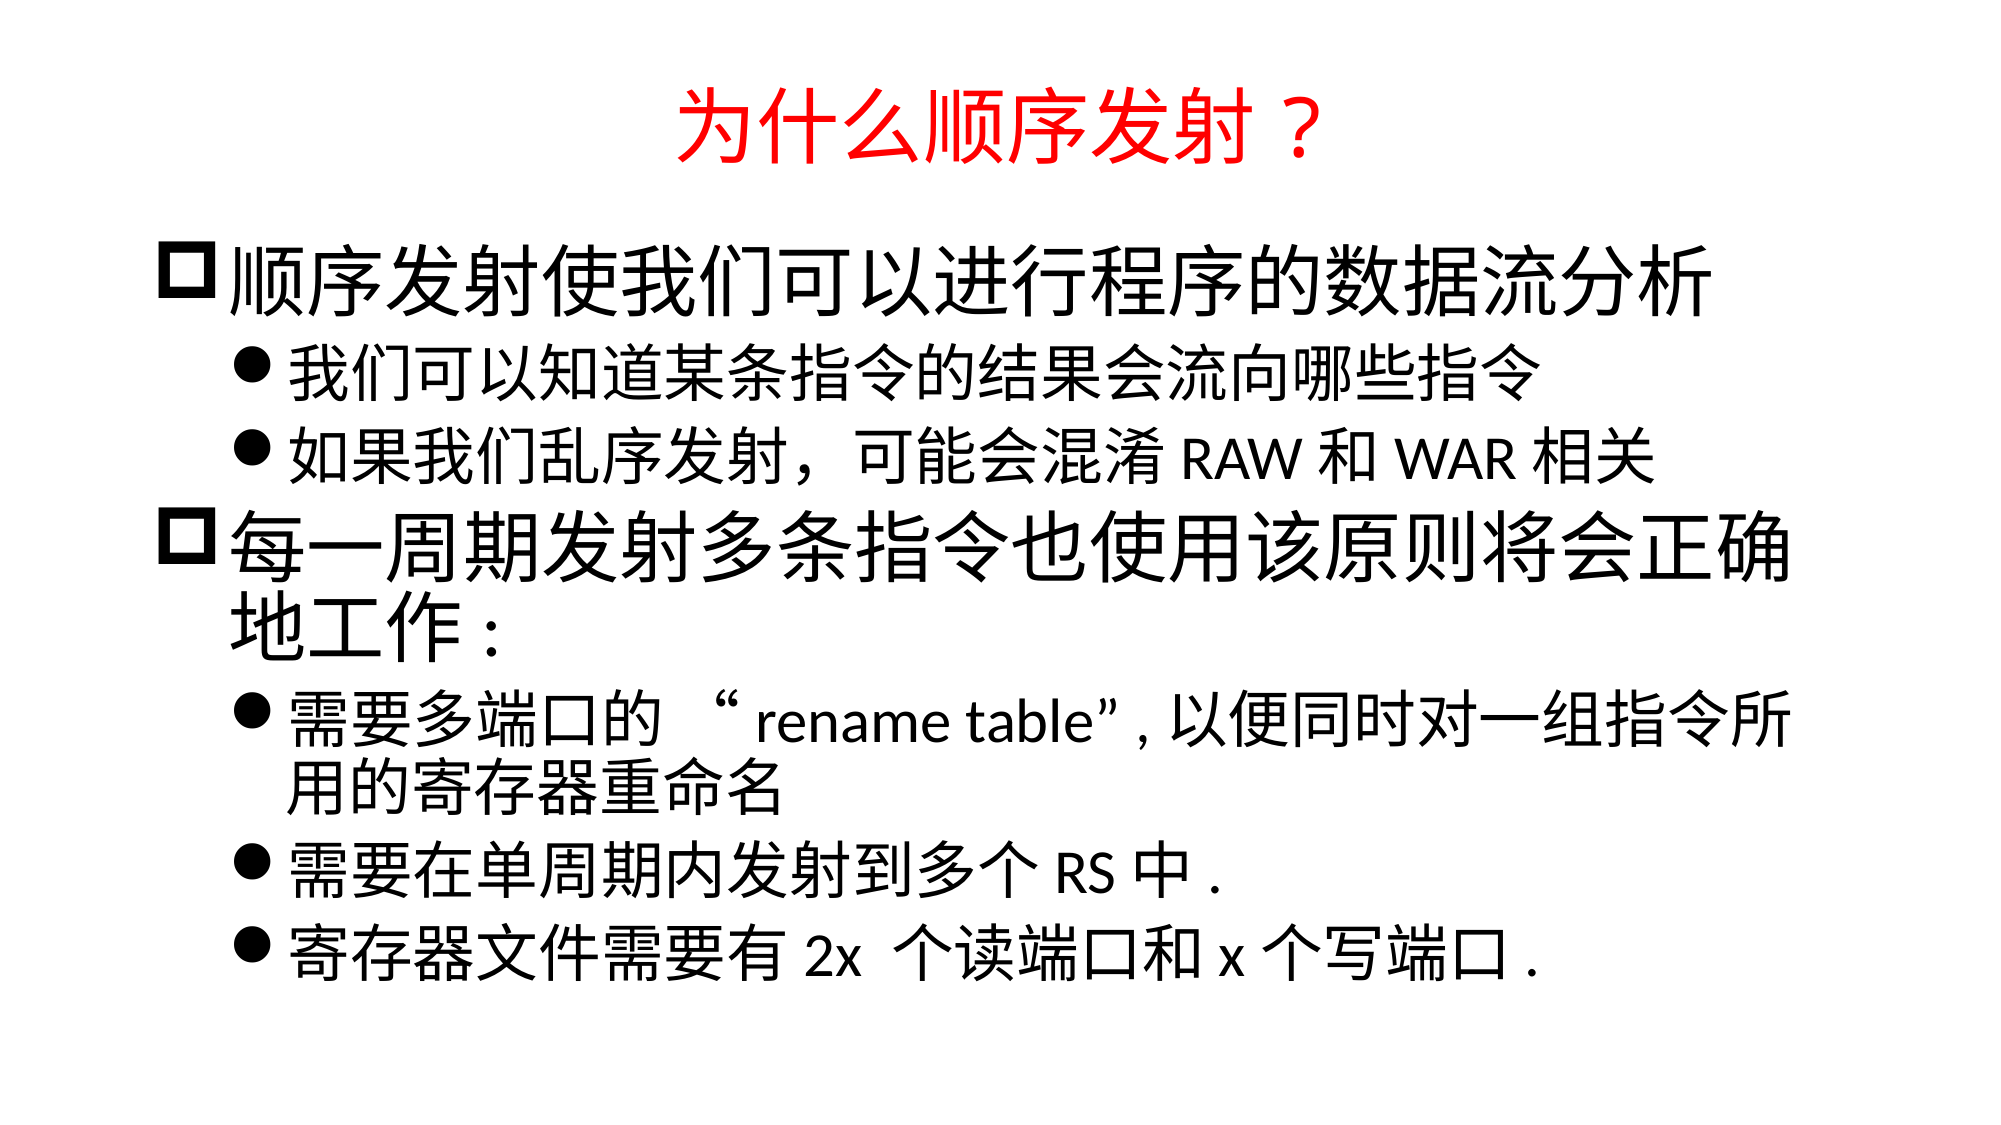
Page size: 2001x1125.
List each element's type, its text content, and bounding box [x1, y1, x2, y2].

title 为什么顺序发射? [137, 22, 1863, 239]
list 顺序发射使我们可以进行程序的数据流分析 我们可以知道某条指令的结果会流向哪些指令 如果我们乱序发射，可能会混淆RAW和WAR相关 每一周期发射多条指令也使用该原则将会正确地工作: 需要多端口的 “rename table” ,以便同时对一组指令所用的寄存器重命名 需要在单周期内发射到多个RS中. 寄存器文件需要有2x 个读端口和x个写端口. [137, 239, 1863, 1050]
